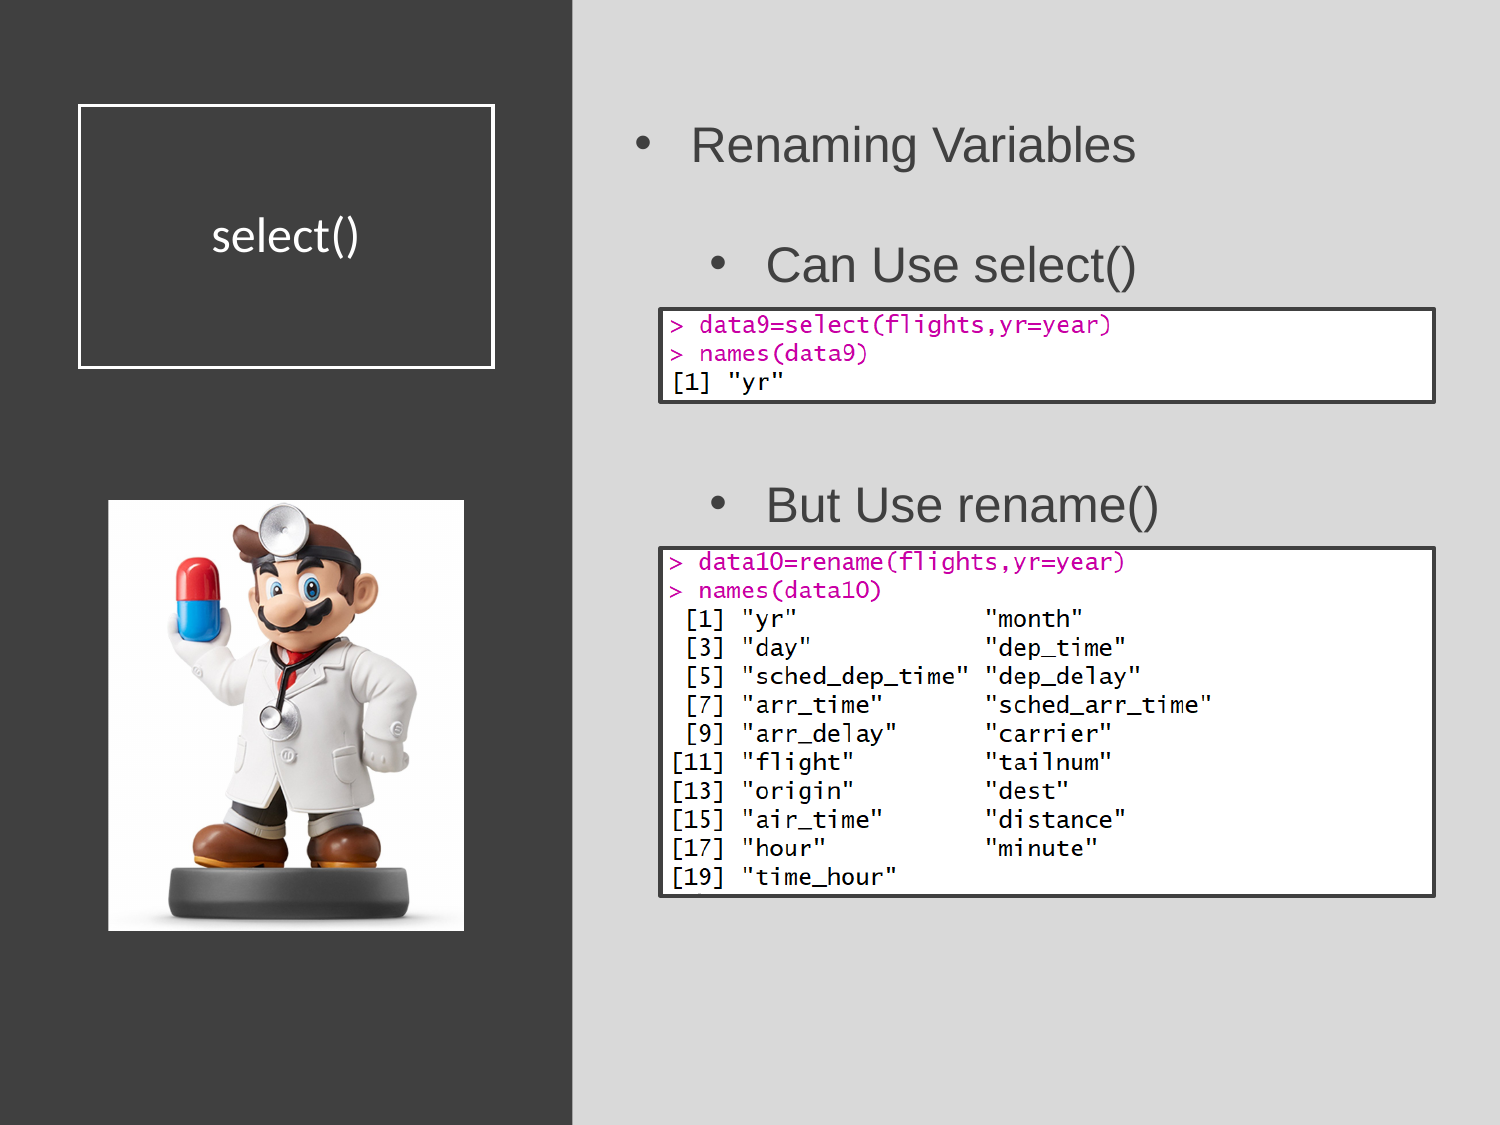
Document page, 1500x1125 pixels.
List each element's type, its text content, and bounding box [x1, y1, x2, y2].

picture [107, 499, 465, 931]
title select() [78, 105, 494, 368]
picture [662, 549, 1433, 894]
picture [662, 310, 1433, 400]
text_box Renaming Variables Can Use select() But Use rename() [619, 105, 1475, 601]
text_box [0, 0, 573, 1125]
